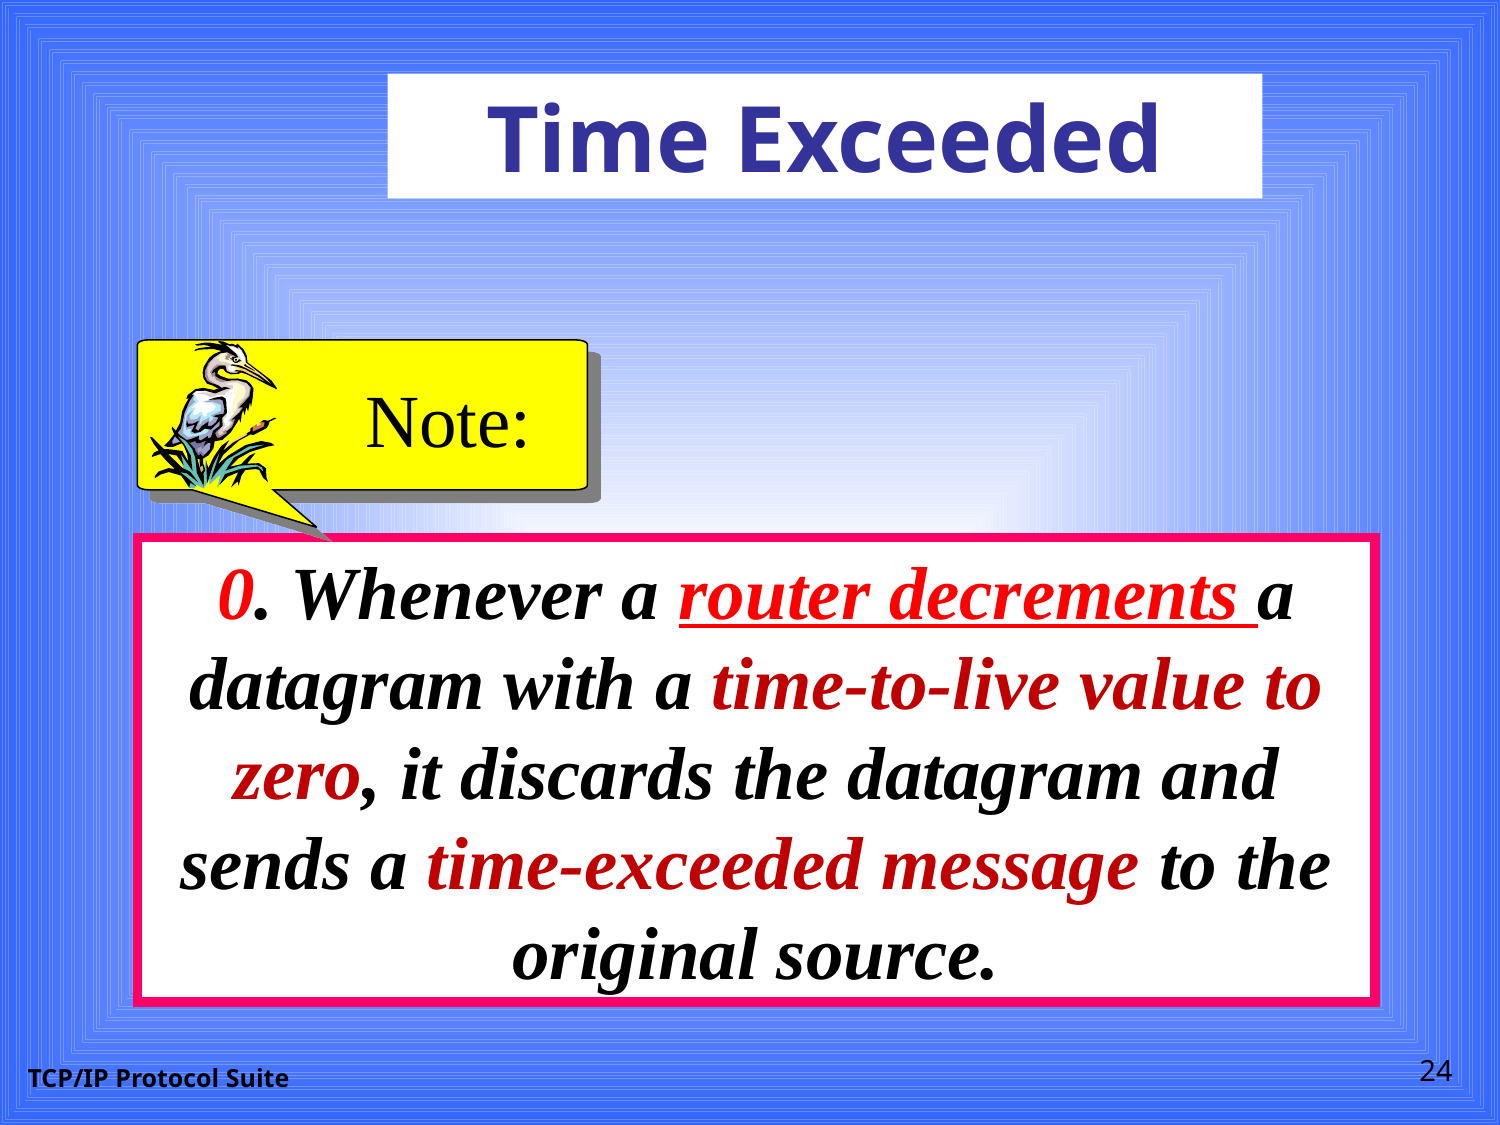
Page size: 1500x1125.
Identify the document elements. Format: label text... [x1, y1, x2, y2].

text_box [279, 339, 588, 490]
picture [149, 339, 279, 491]
text_box [215, 494, 317, 528]
text_box [137, 339, 148, 490]
text_box [133, 534, 143, 999]
text_box Time Exceeded [387, 73, 1263, 199]
footer TCP/IP Protocol Suite [12, 1024, 488, 1101]
slide_number 24 [1154, 1023, 1468, 1100]
text_box Note: [350, 364, 547, 470]
text_box 0. Whenever a router decrements a datagram with a time-to-live value to zero, it discards the datagram and sends a time-exceeded message to the original source. [137, 537, 1375, 1003]
